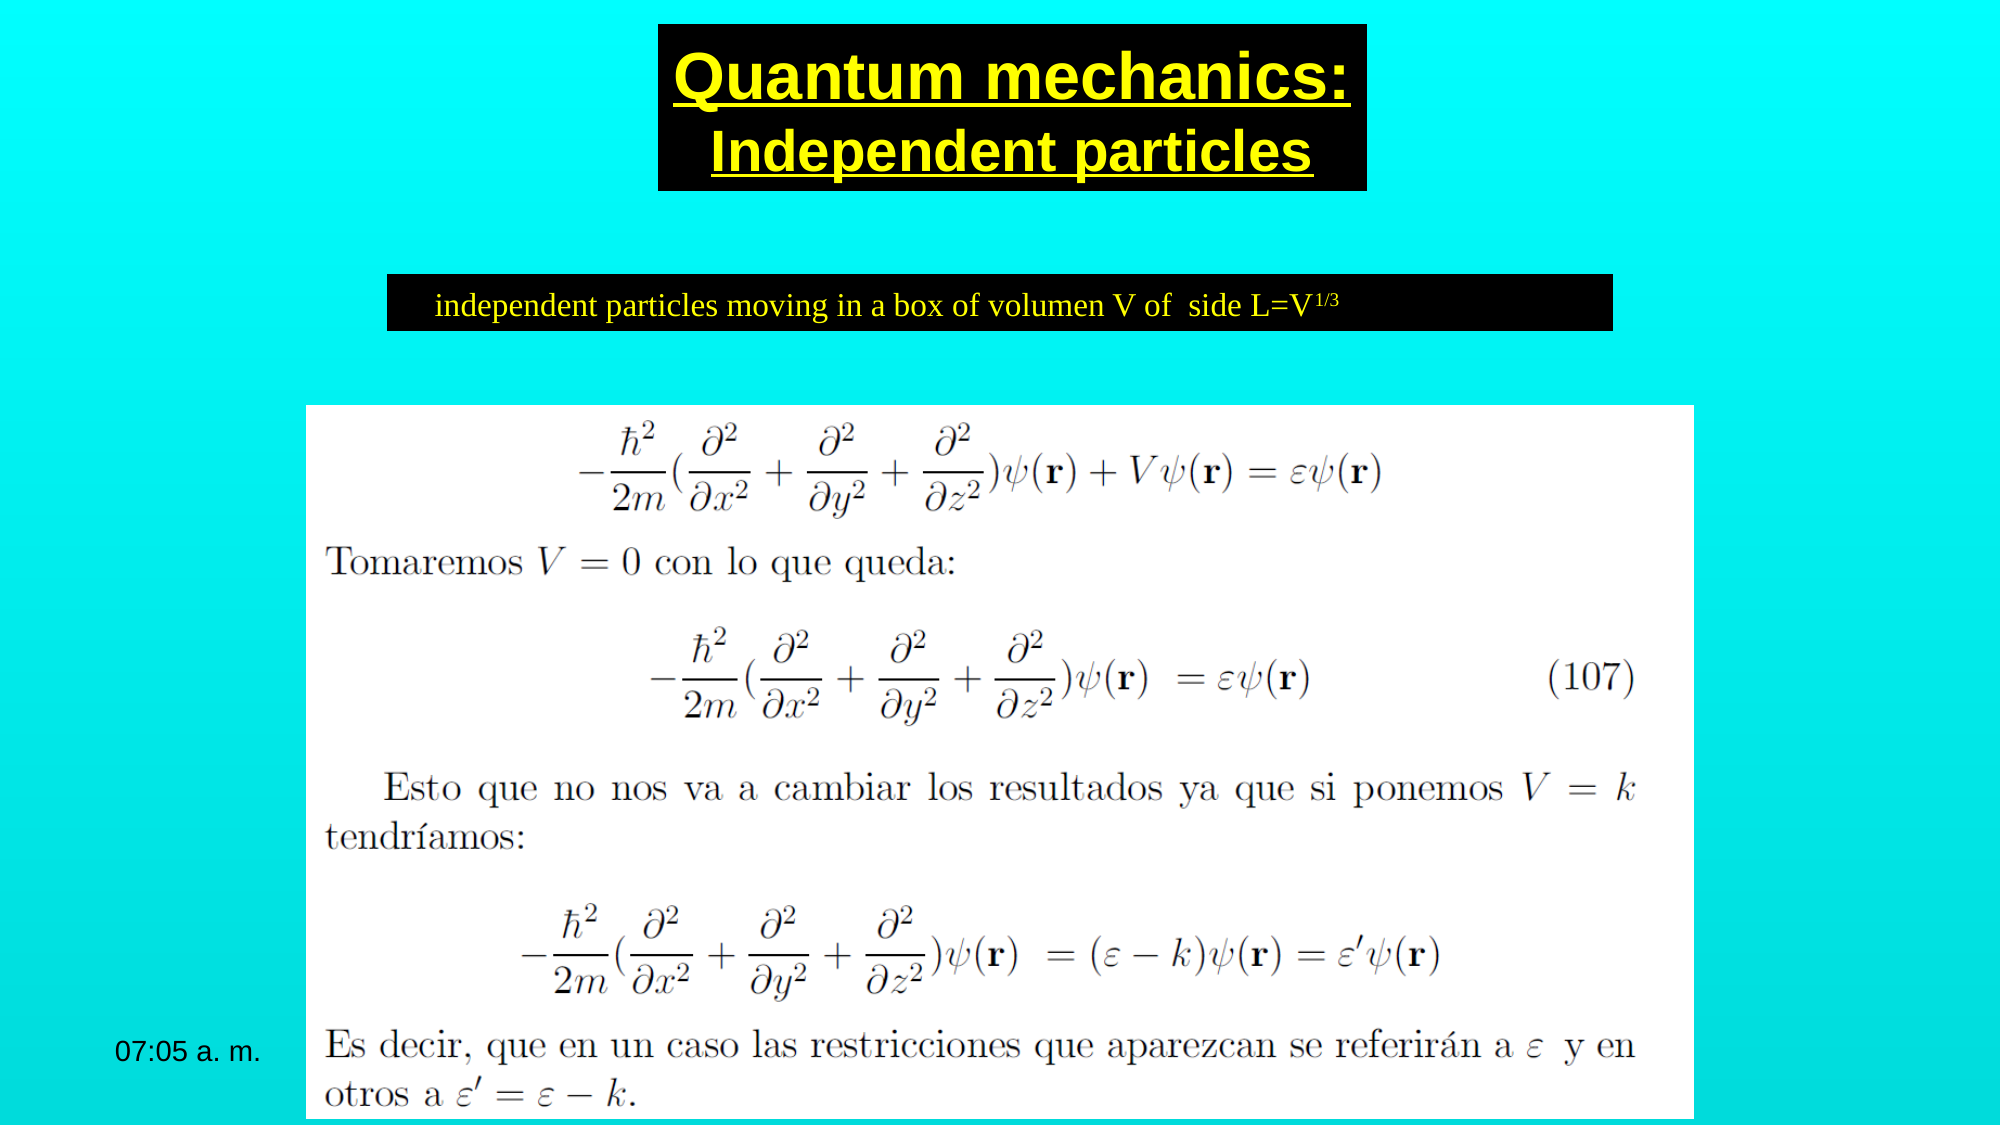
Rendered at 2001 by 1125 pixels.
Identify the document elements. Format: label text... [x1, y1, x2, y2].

text_box Quantum mechanics: Independent particles [658, 24, 1366, 191]
text_box N independent particles moving in a box of volumen V of side L=V1/3 [387, 274, 1613, 331]
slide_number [99, 1024, 306, 1103]
picture [306, 405, 1694, 1119]
